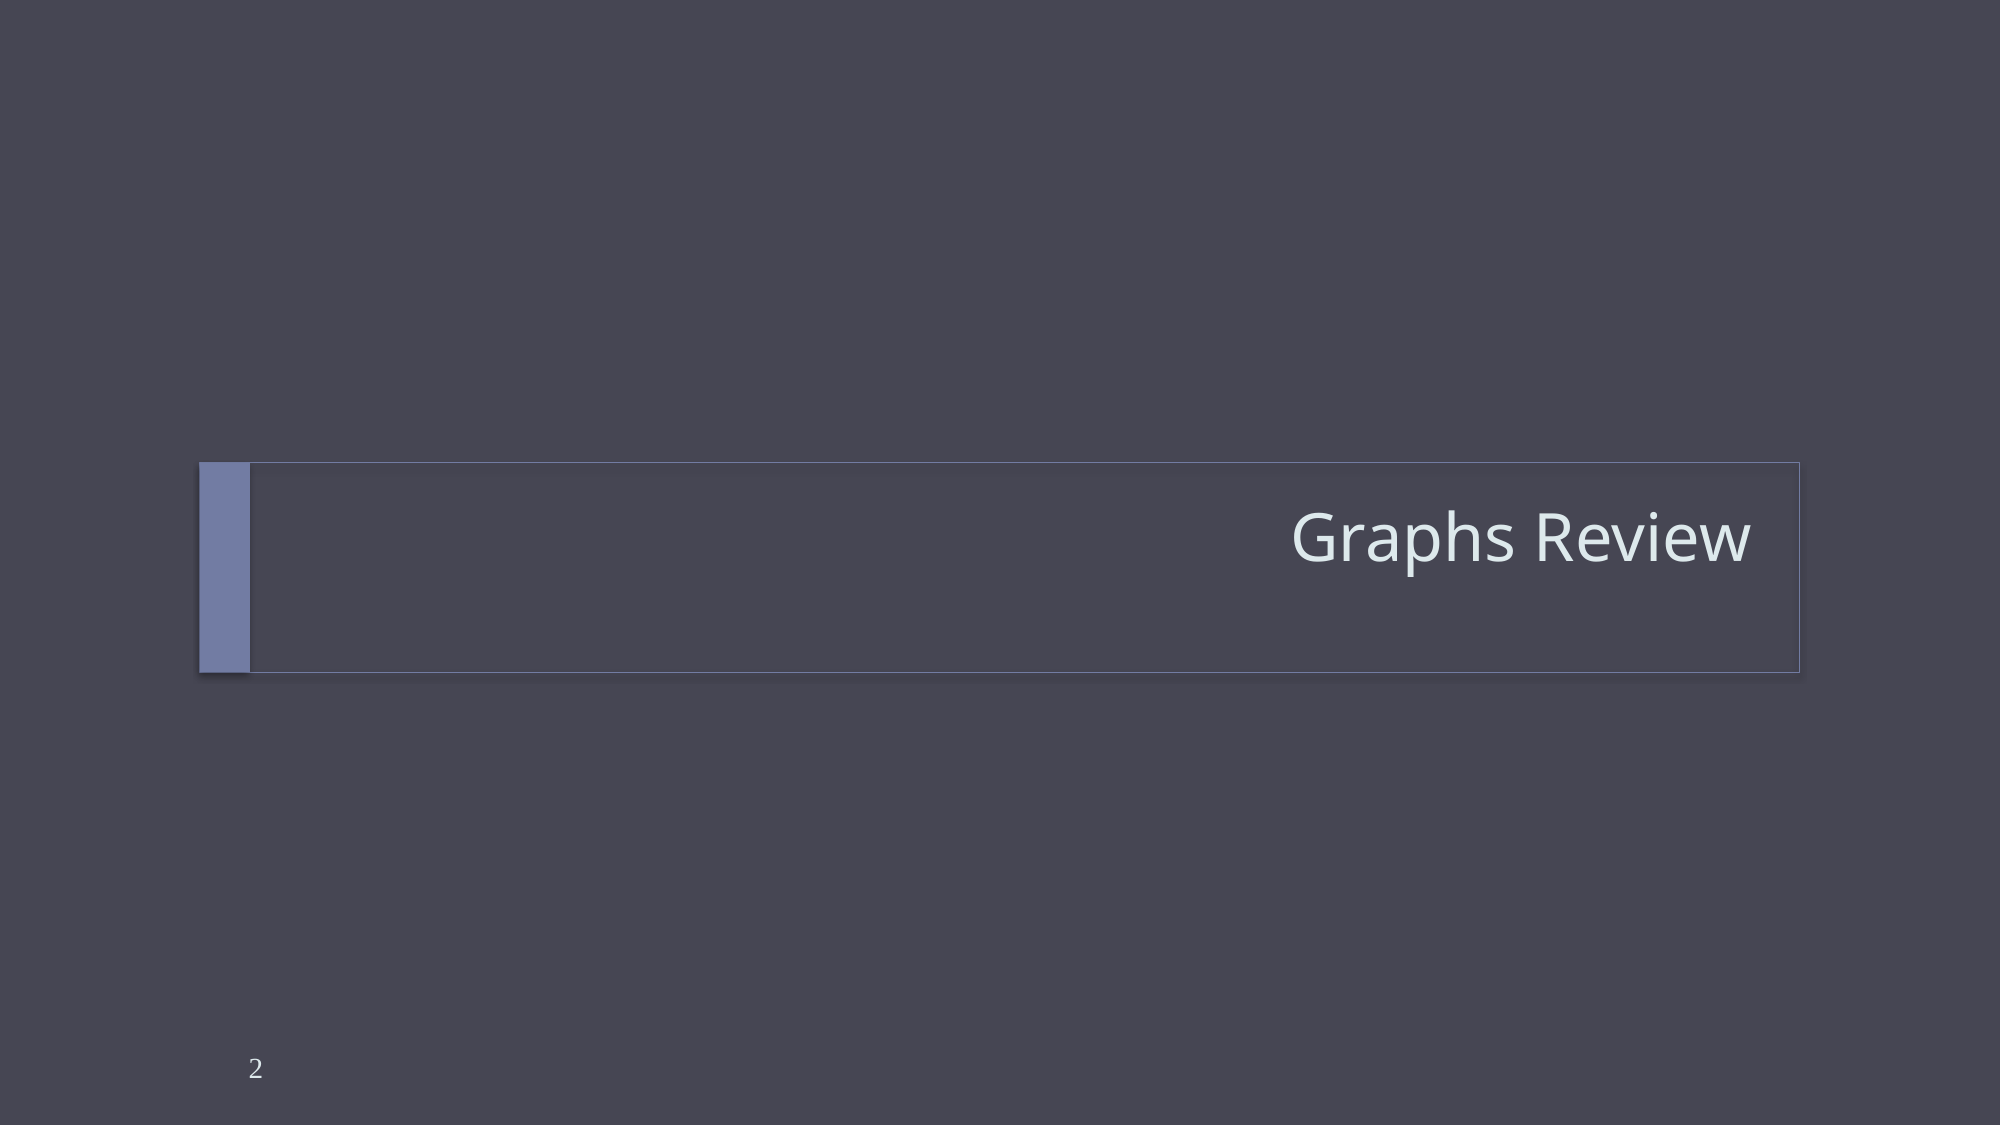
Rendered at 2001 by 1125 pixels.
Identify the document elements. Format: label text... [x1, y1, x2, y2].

slide_number 2 [233, 1042, 567, 1103]
title Graphs Review [266, 487, 1767, 663]
